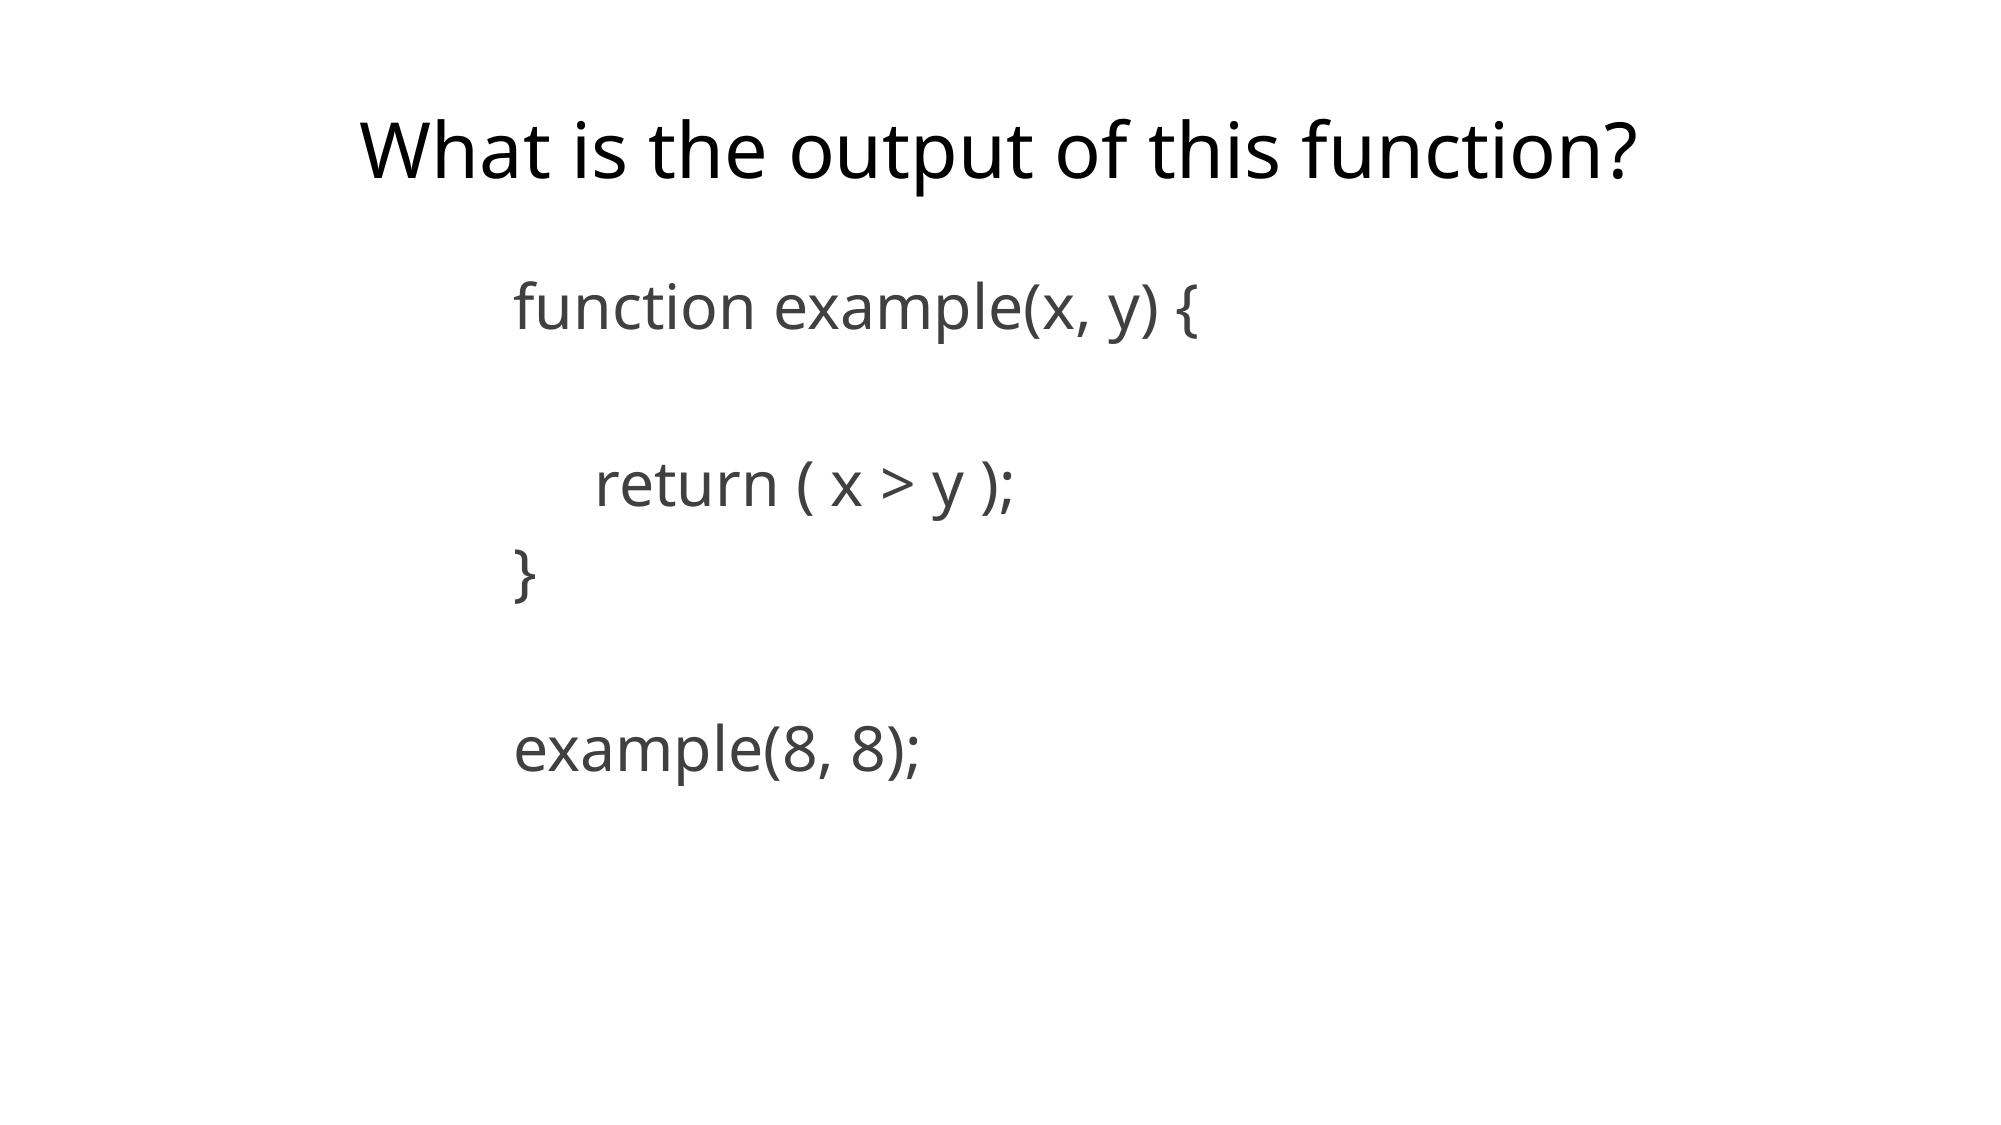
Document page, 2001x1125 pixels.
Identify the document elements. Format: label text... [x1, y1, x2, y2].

title What is the output of this function? [77, 65, 1923, 202]
subtitle function example(x, y) { return ( x > y ); } example(8, 8); [498, 268, 1502, 718]
